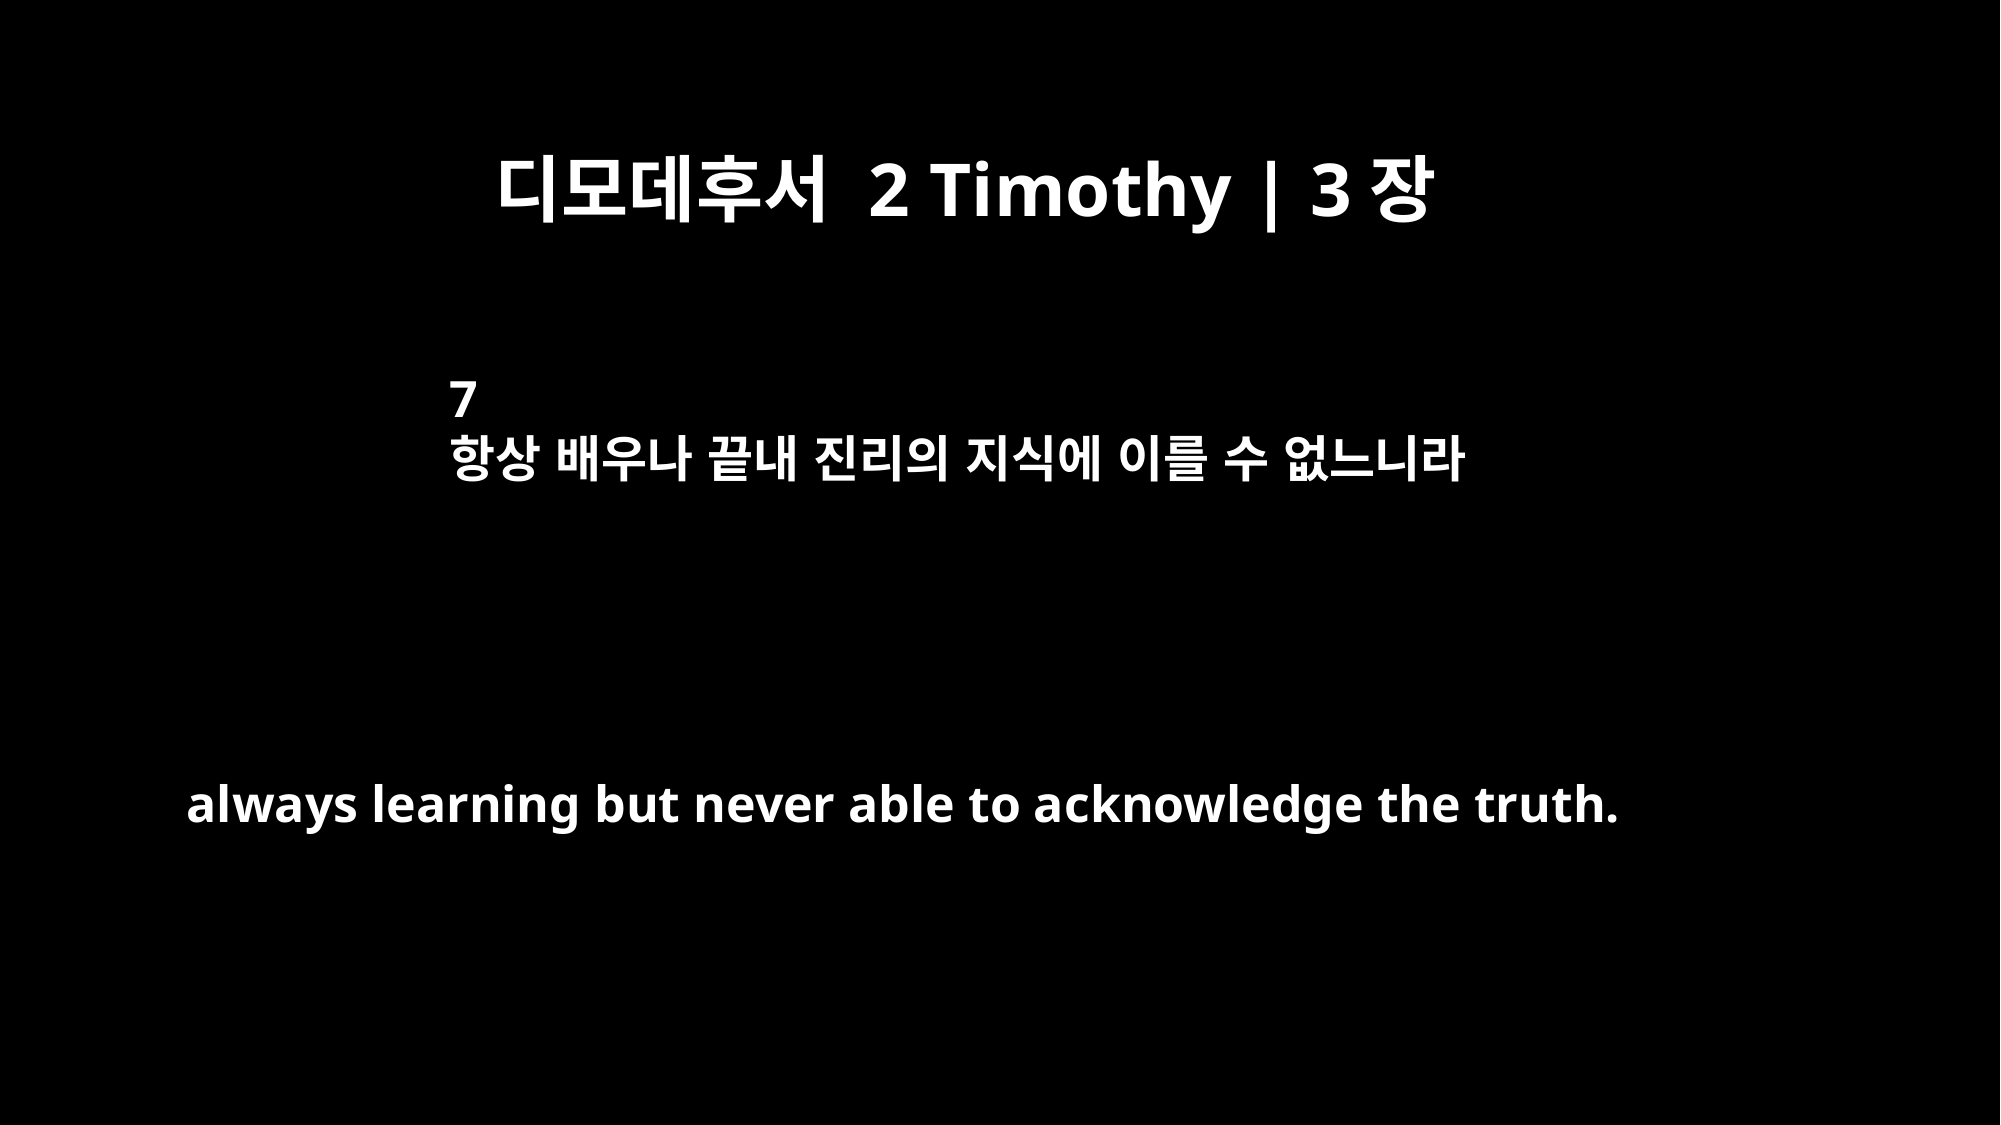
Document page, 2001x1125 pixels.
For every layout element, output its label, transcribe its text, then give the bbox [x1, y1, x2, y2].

text_box always learning but never able to acknowledge the truth. [171, 764, 1636, 840]
text_box 7 항상 배우나 끝내 진리의 지식에 이를 수 없느니라 [434, 359, 1483, 495]
text_box 디모데후서 2 Timothy | 3장 [479, 136, 1453, 239]
